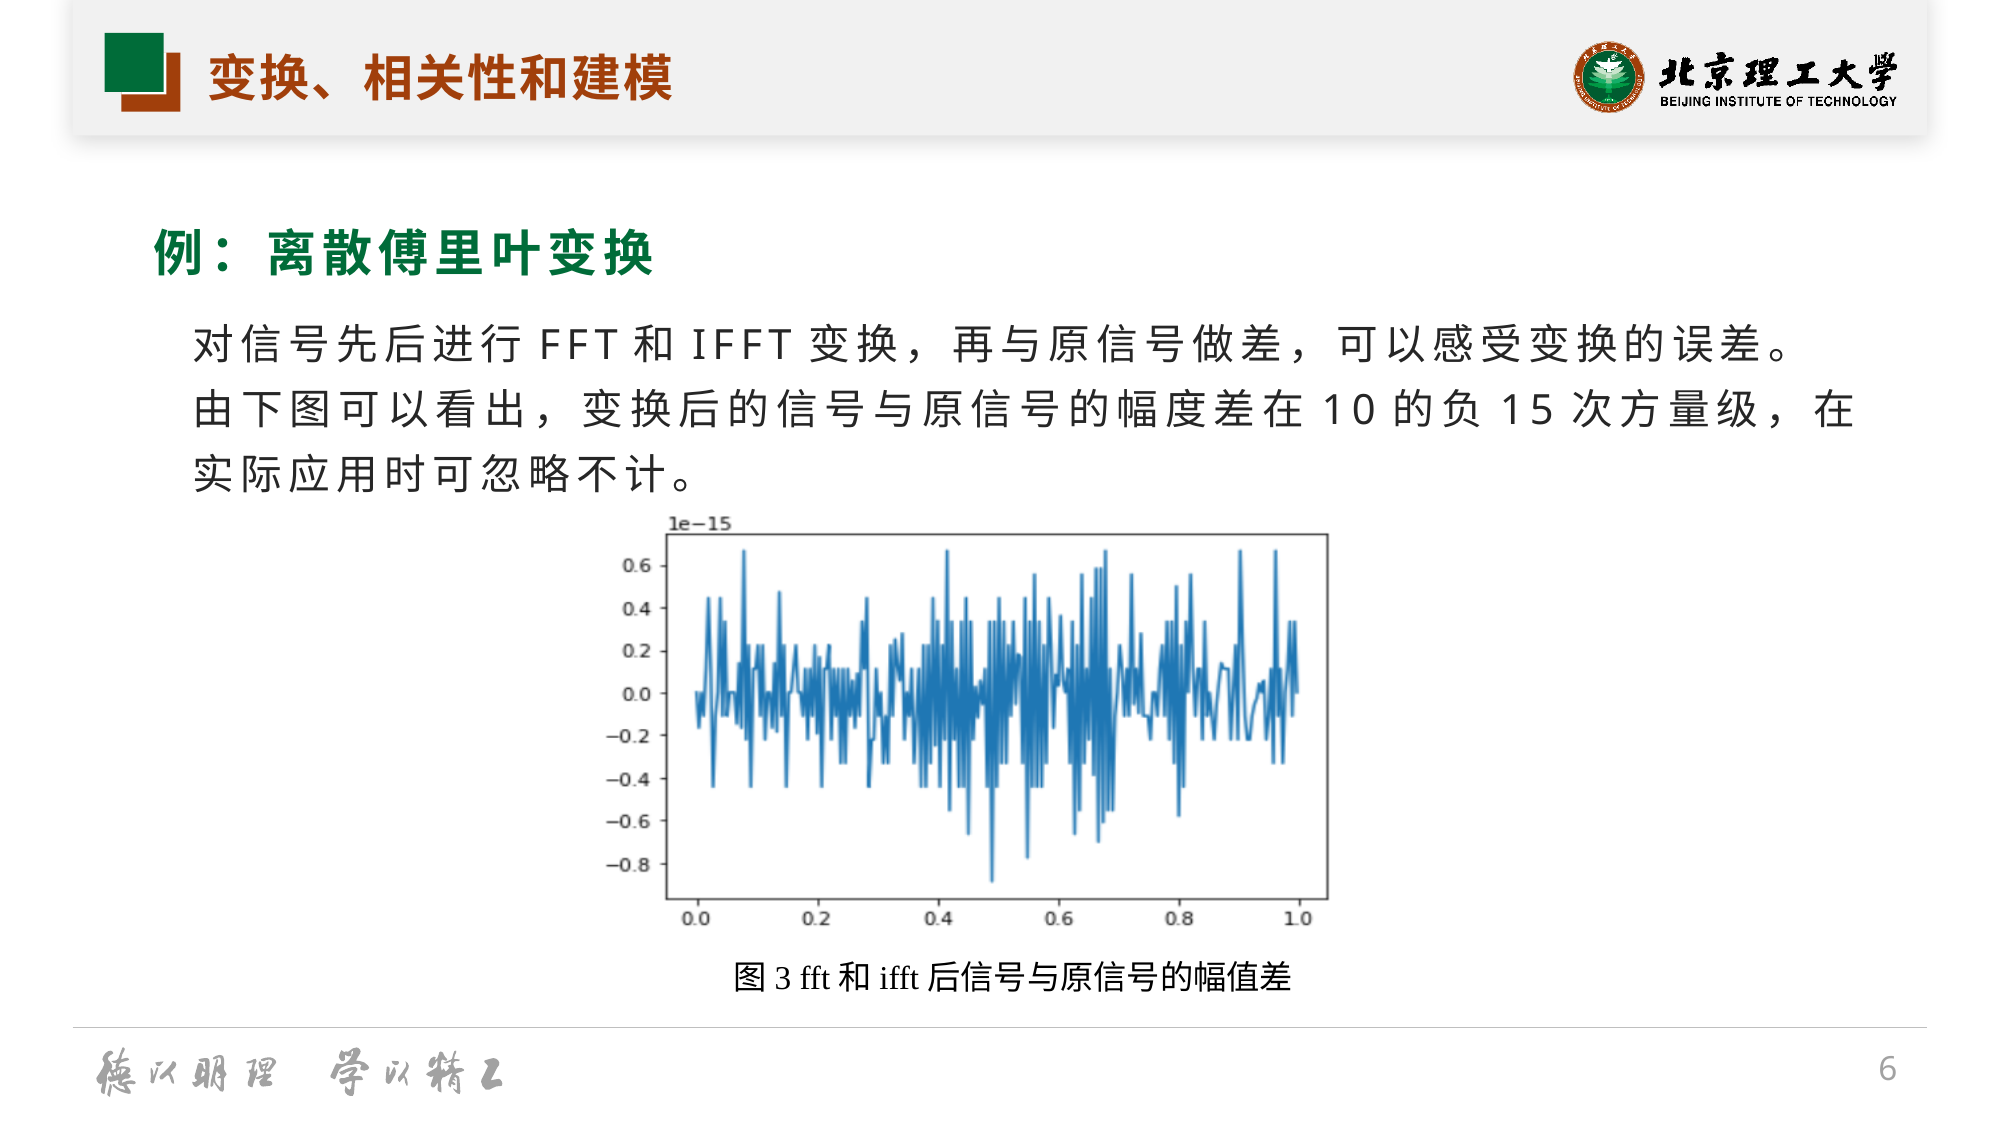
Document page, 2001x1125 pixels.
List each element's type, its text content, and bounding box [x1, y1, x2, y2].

picture [1573, 41, 1897, 113]
title 变换、相关性和建模 [192, 45, 1513, 115]
text_box 图3 fft和ifft后信号与原信号的幅值差 [604, 942, 1385, 997]
picture [604, 504, 1353, 943]
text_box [153, 203, 1862, 503]
